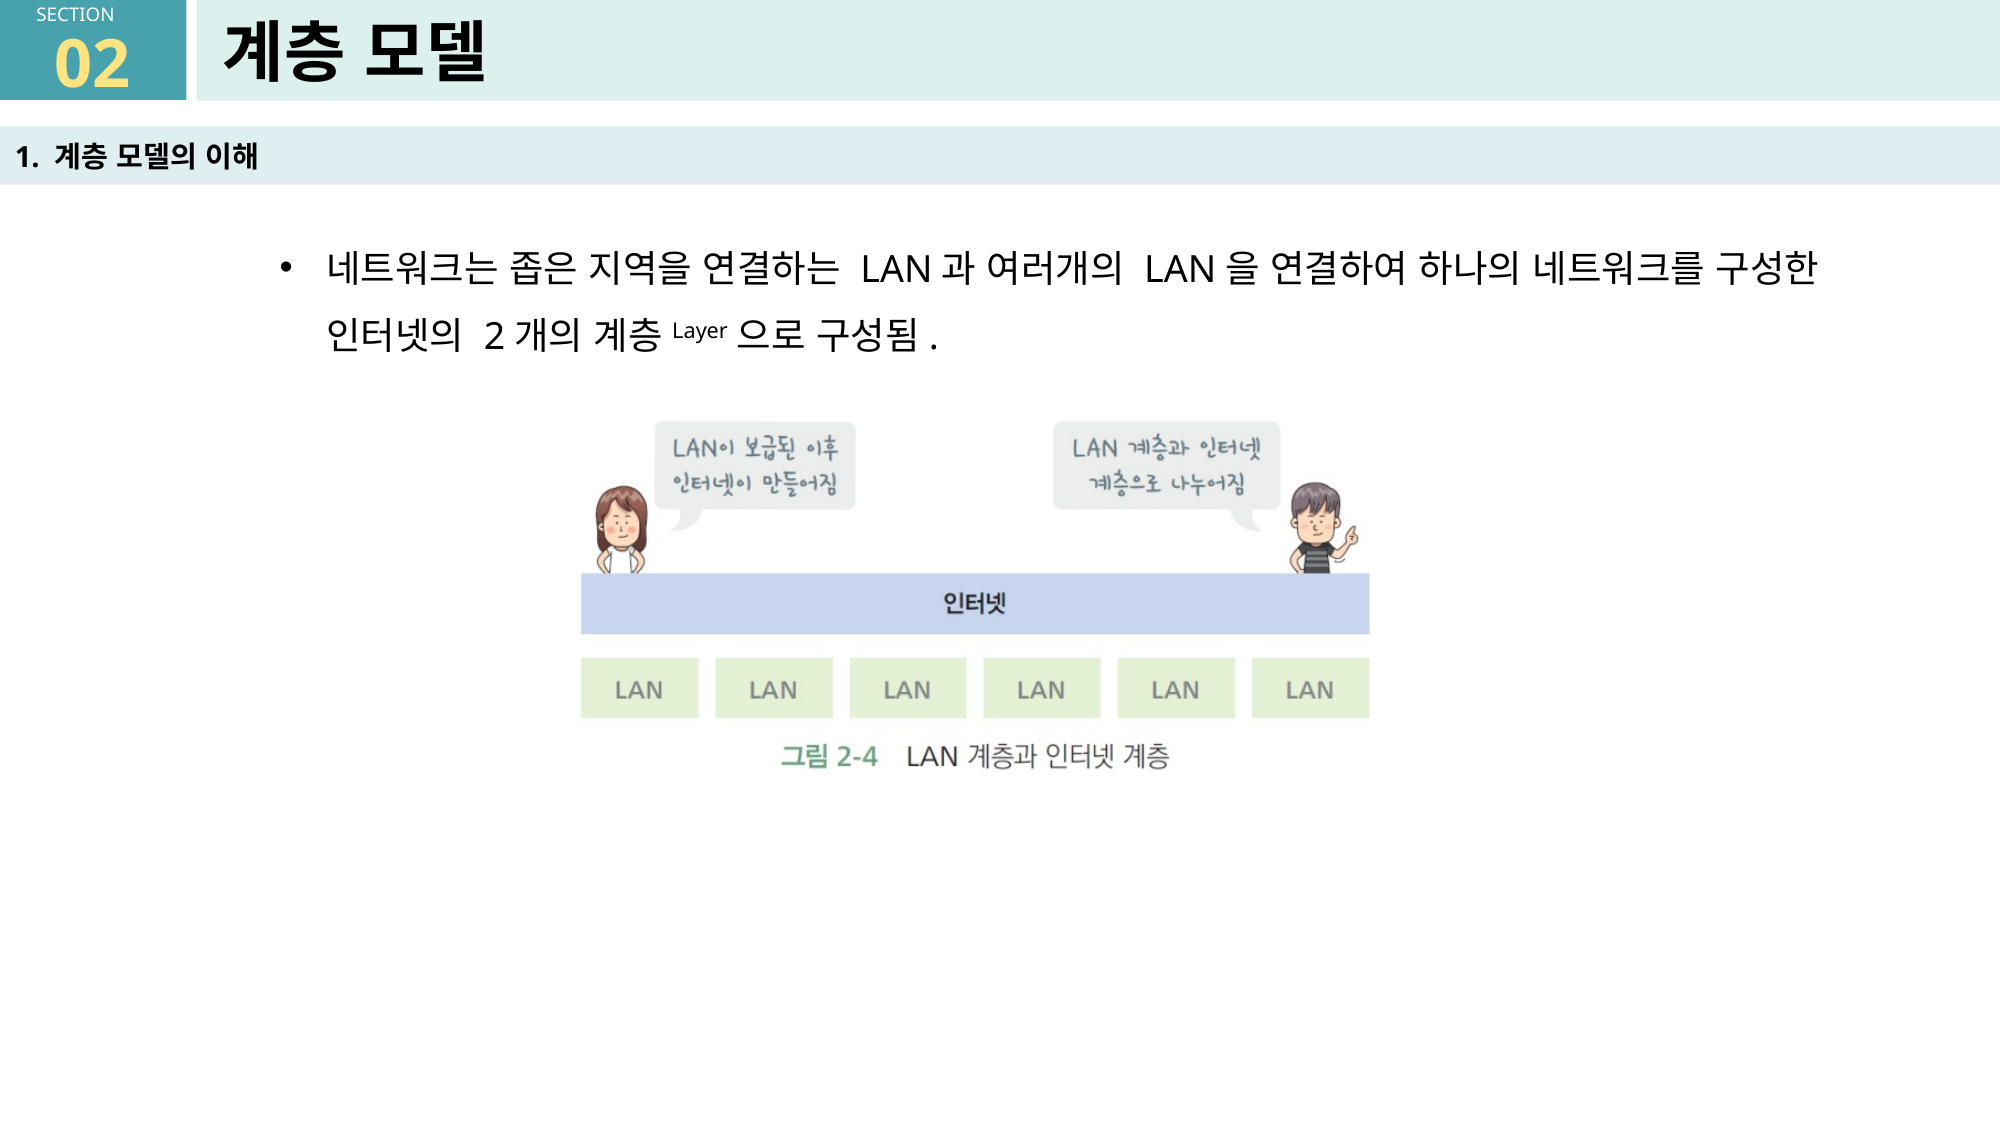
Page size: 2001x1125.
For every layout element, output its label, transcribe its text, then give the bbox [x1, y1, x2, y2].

picture [573, 414, 1380, 775]
text_box 1. 계층 모델의 이해 [0, 125, 2000, 186]
text_box 네트워크는 좁은 지역을 연결하는 LAN과 여러개의 LAN을 연결하여 하나의 네트워크를 구성한 인터넷의 2개의 계층Layer으로 구성됨. [264, 214, 1938, 365]
text_box 계층 모델 [208, 1, 1984, 97]
text_box 02 [0, 13, 186, 109]
